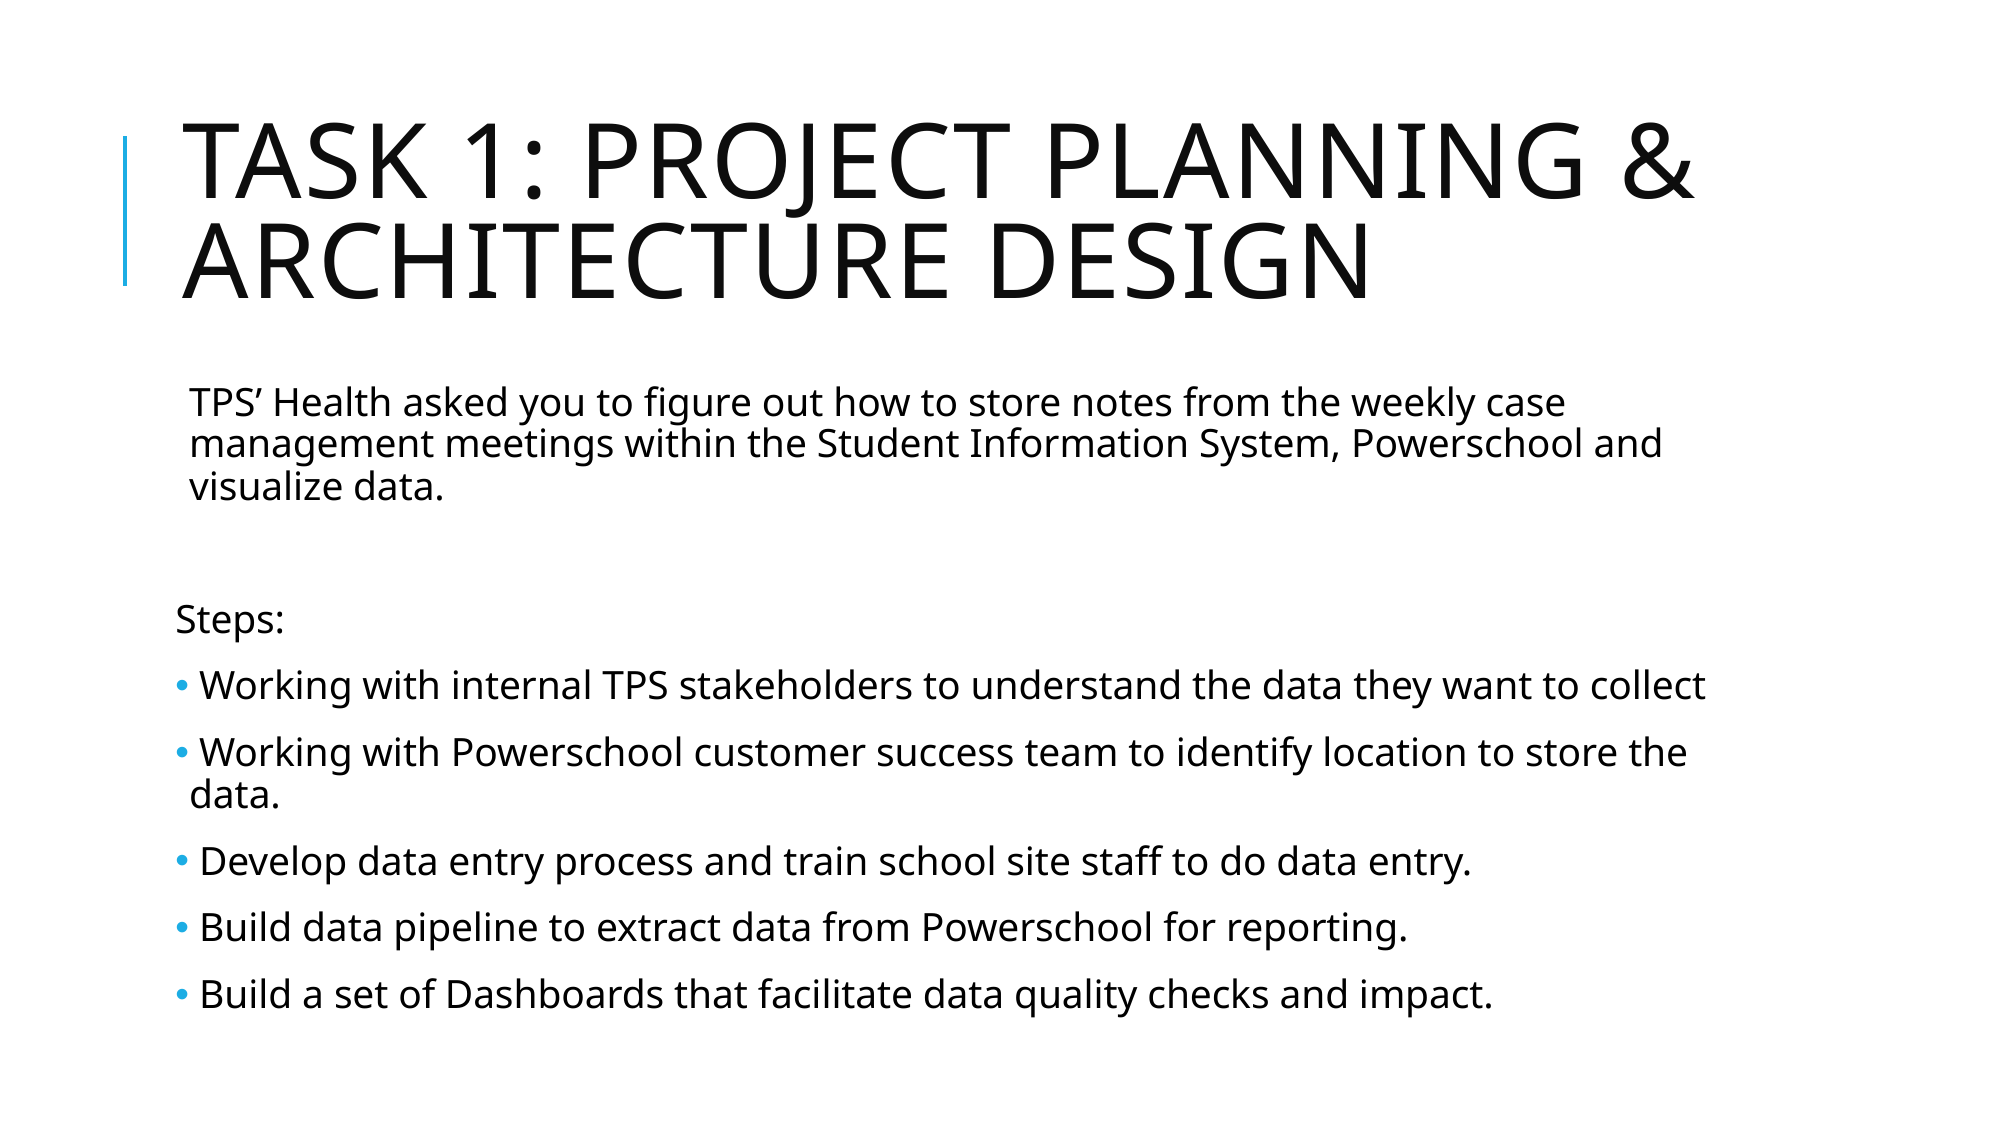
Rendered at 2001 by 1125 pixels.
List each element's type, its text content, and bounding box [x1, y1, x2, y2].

title Task 1: Project Planning & Architecture Design [168, 96, 1763, 342]
list TPS’ Health asked you to figure out how to store notes from the weekly case management meetings within the Student Information System, Powerschool and visualize data. Steps: Working with internal TPS stakeholders to understand the data they want to collect Working with Powerschool customer success team to identify location to store the data. Develop data entry process and train school site staff to do data entry. Build data pipeline to extract data from Powerschool for reporting. Build a set of Dashboards that facilitate data quality checks and impact. [168, 375, 1763, 1035]
